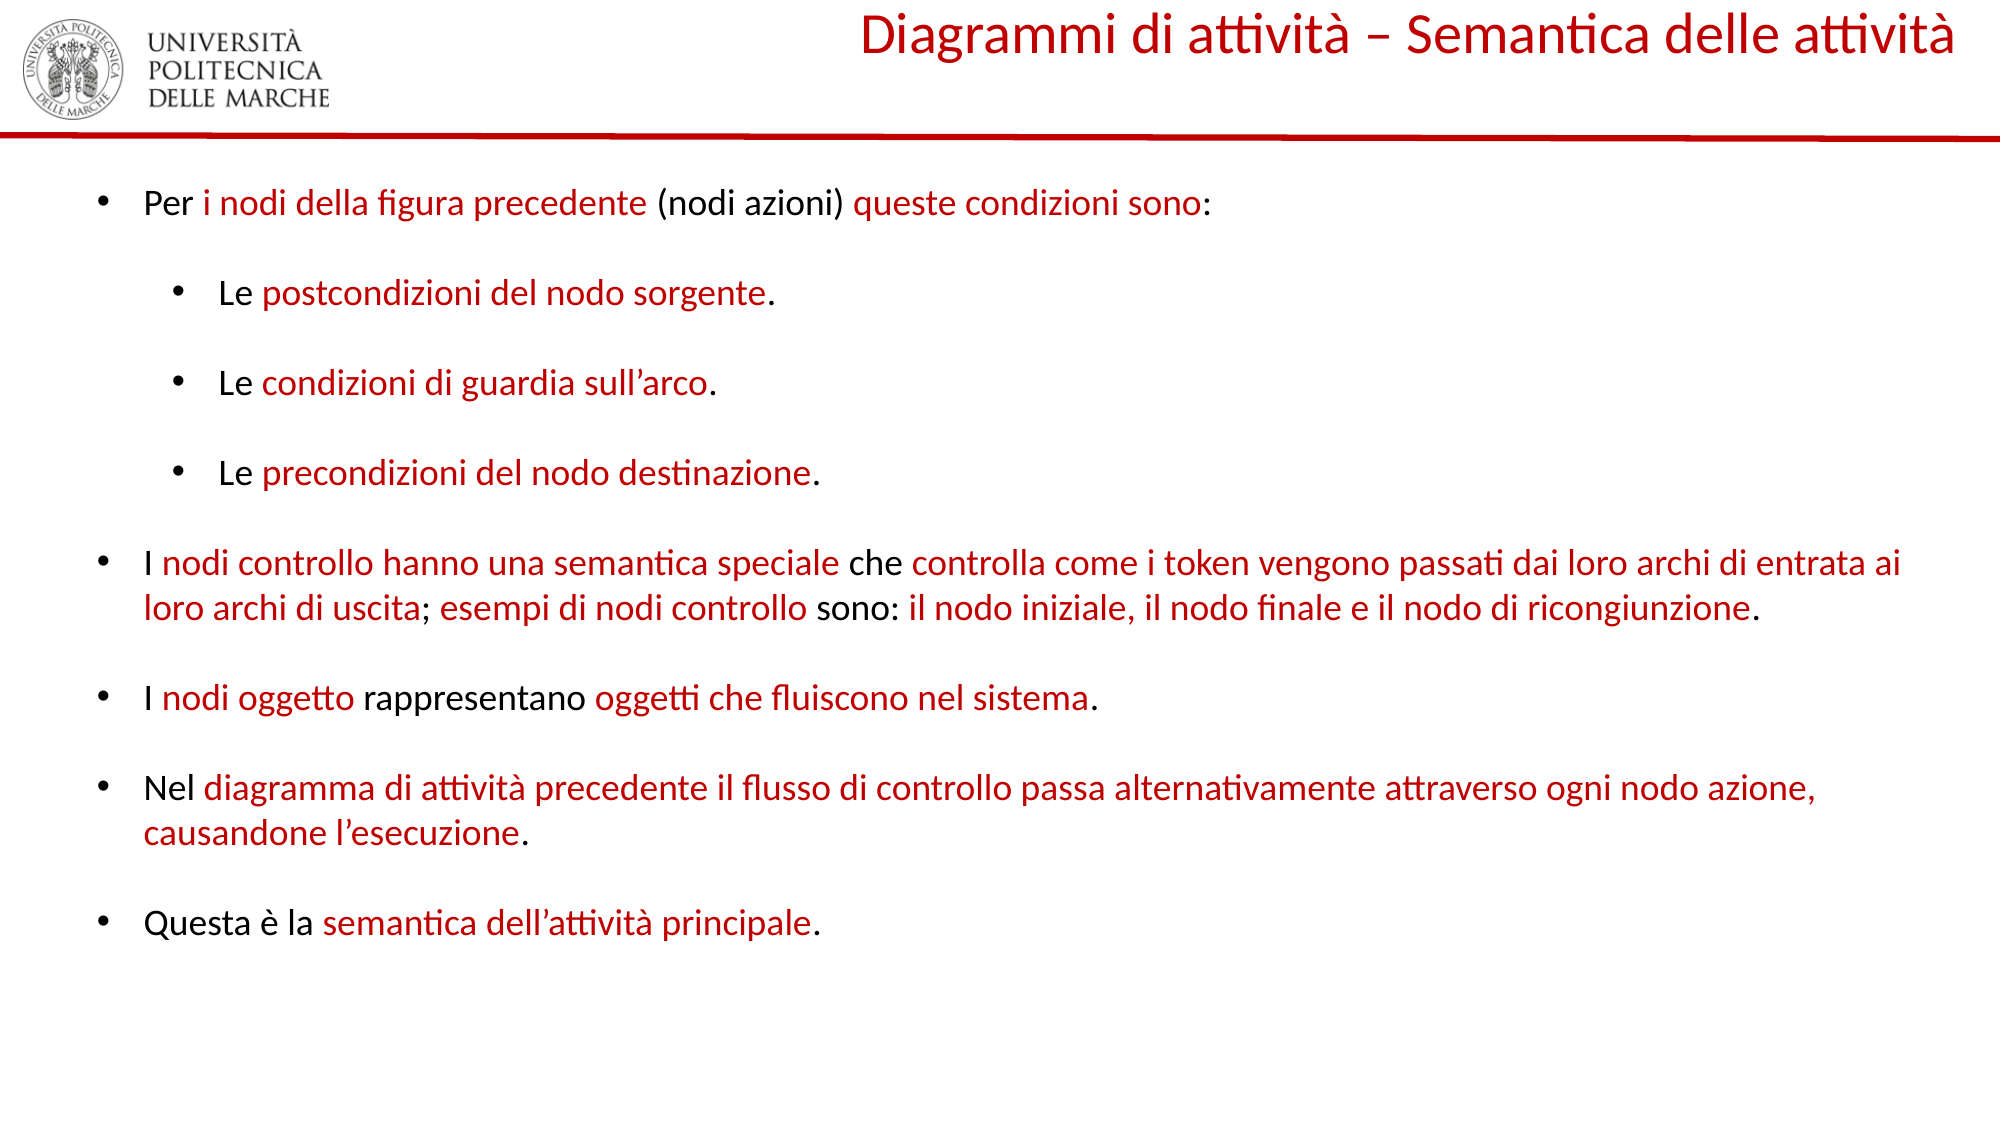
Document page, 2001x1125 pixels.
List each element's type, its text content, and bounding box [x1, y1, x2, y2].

text_box Diagrammi di attività – Semantica delle attività [844, 0, 1972, 73]
picture [23, 17, 329, 122]
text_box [0, 135, 2000, 139]
text_box Per i nodi della figura precedente (nodi azioni) queste condizioni sono: Le postcondizioni del nodo sorgente. Le condizioni di guardia sull’arco. Le precondizioni del nodo destinazione. I nodi controllo hanno una semantica speciale che controlla come i token vengono passati dai loro archi di entrata ai loro archi di uscita; esempi di nodi controllo sono: il nodo iniziale, il nodo finale e il nodo di ricongiunzione. I nodi oggetto rappresentano oggetti che fluiscono nel sistema. Nel diagramma di attività precedente il flusso di controllo passa alternativamente attraverso ogni nodo azione, causandone l’esecuzione. Questa è la semantica dell’attività principale. [82, 170, 1932, 996]
